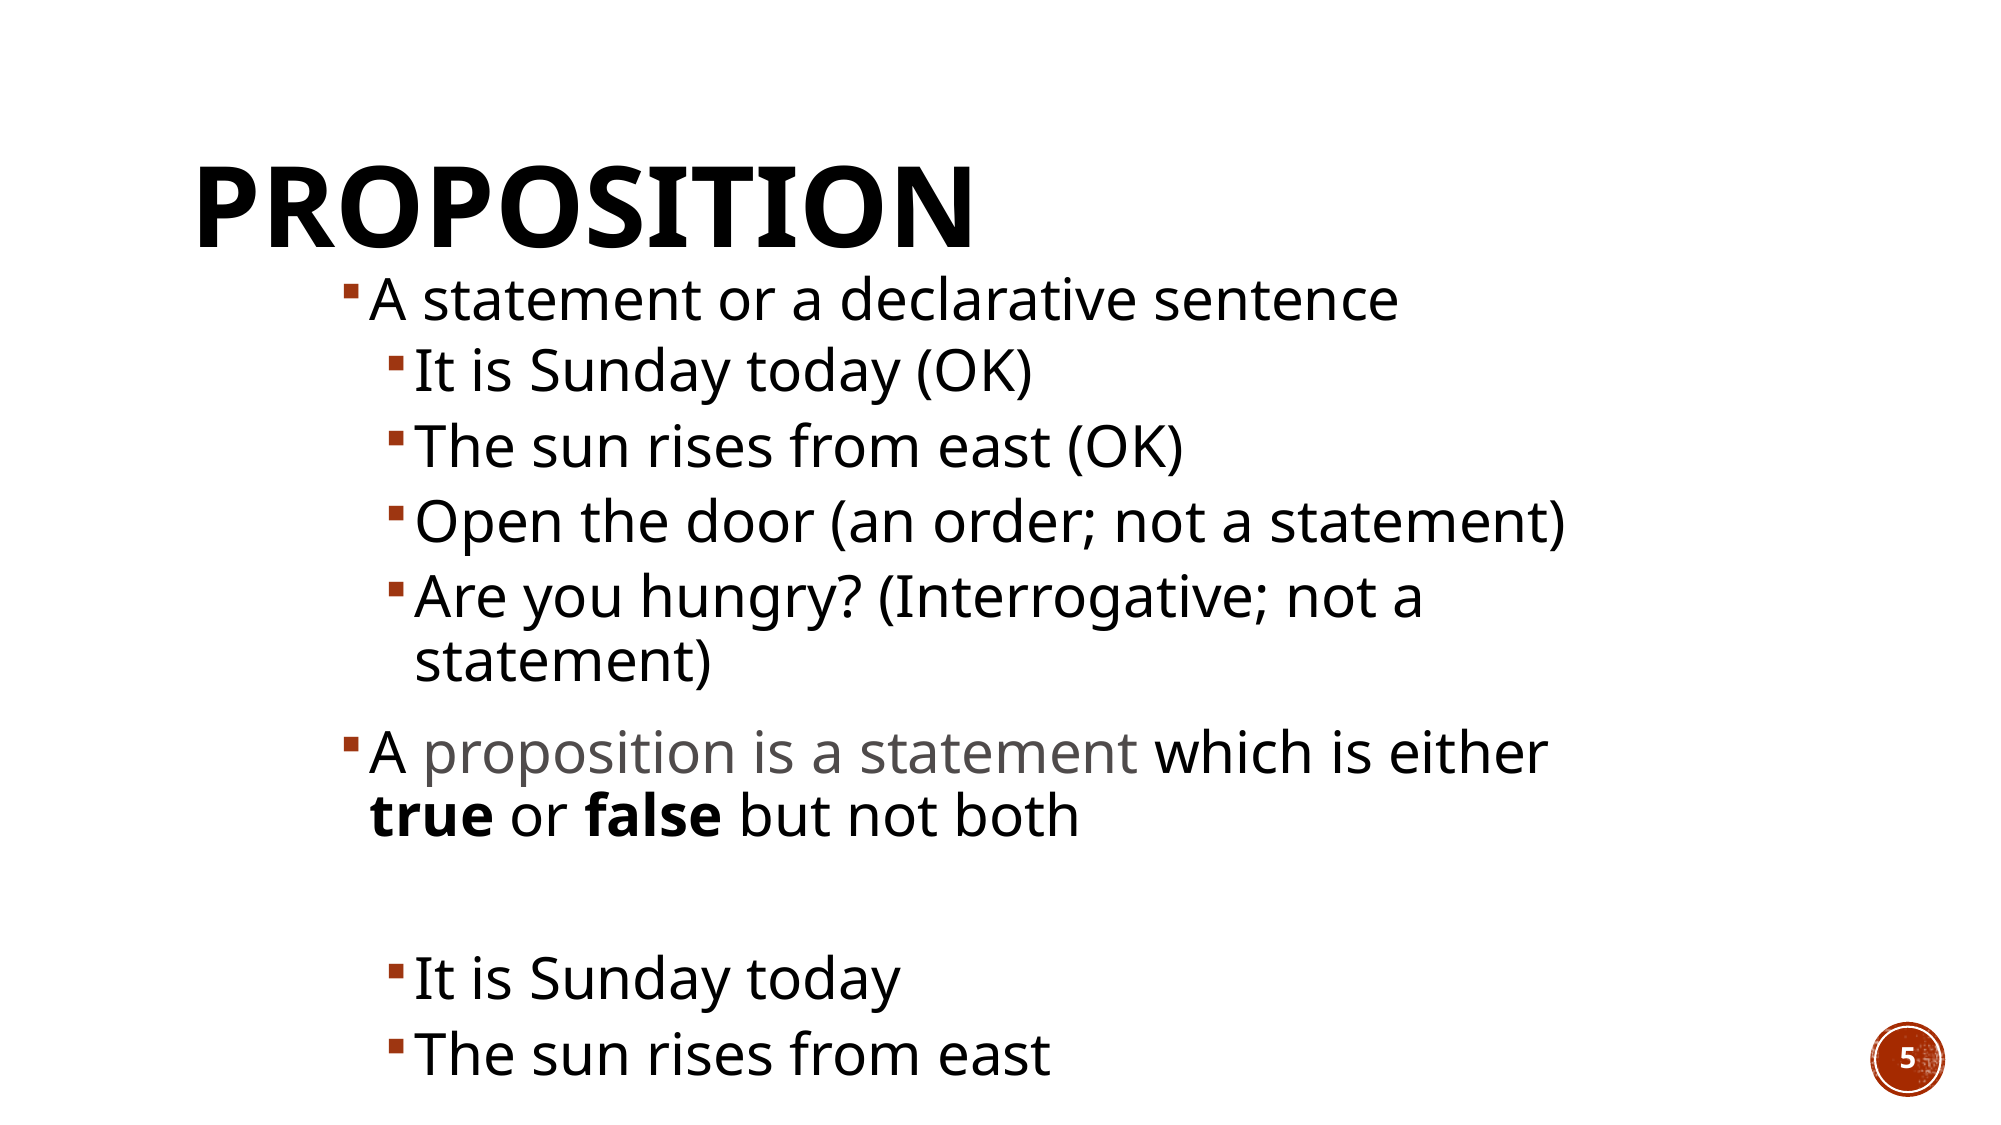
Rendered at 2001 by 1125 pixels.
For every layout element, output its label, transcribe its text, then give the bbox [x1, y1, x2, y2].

title Proposition [175, 79, 1826, 344]
slide_number 5 [1855, 1028, 1961, 1089]
